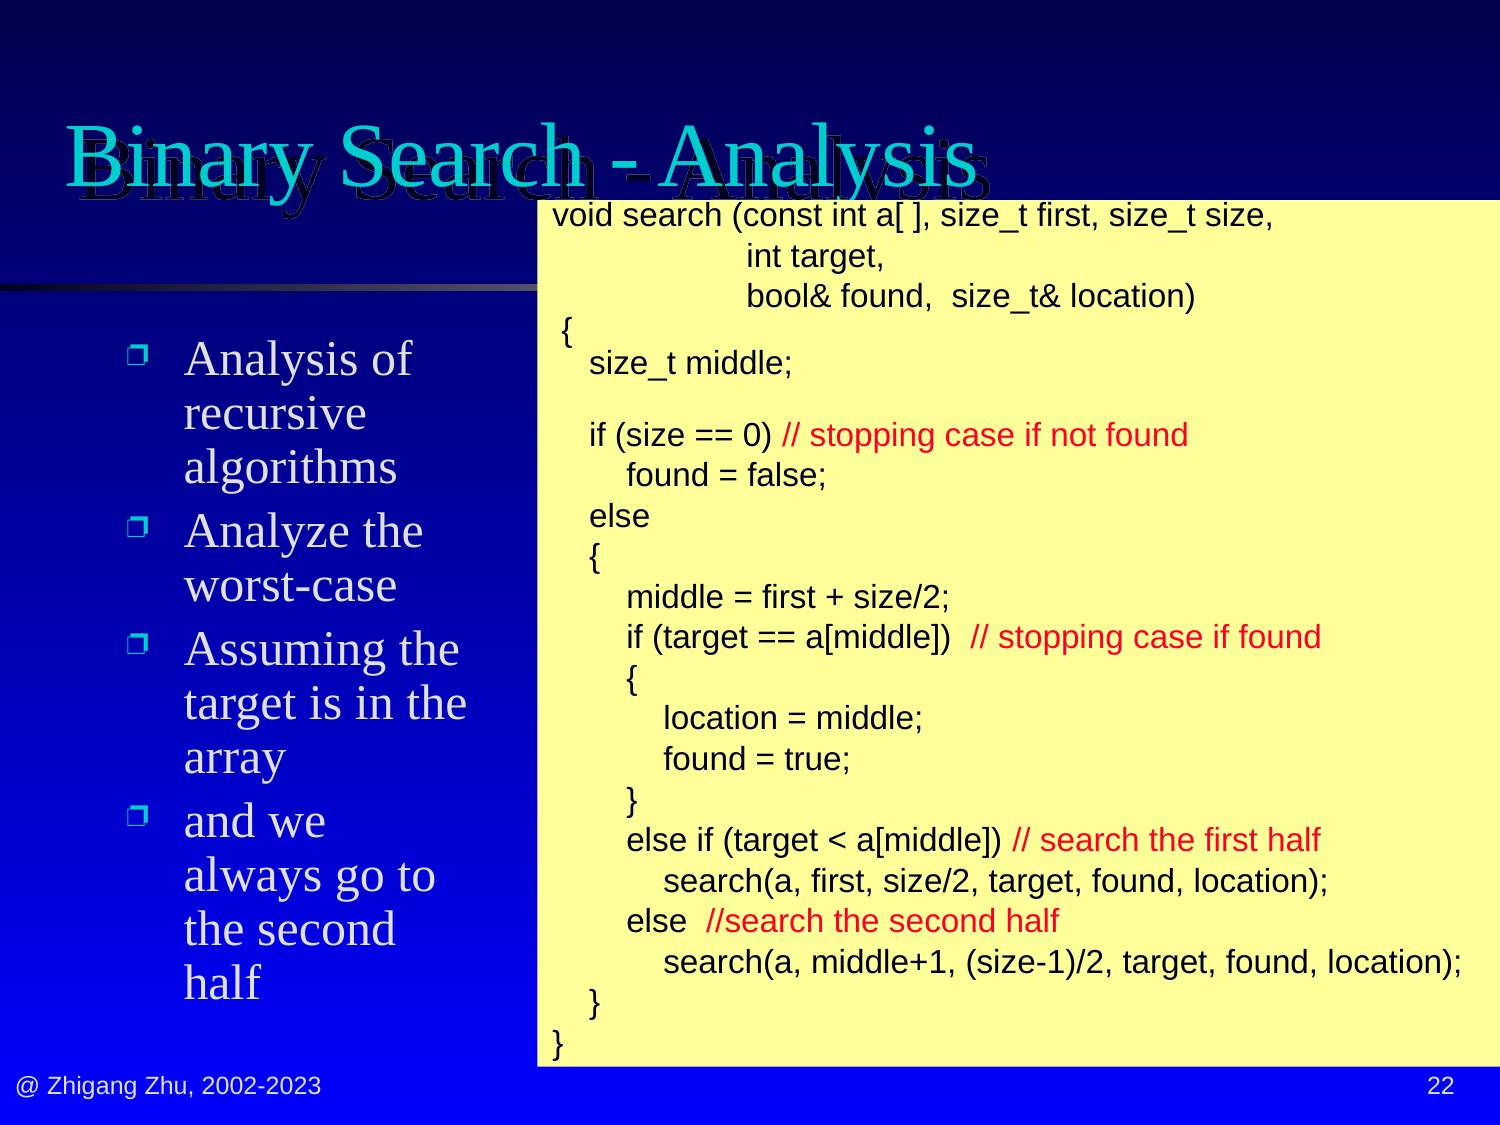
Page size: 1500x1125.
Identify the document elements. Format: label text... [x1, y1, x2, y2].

text_box void search (const int a[ ], size_t first, size_t size, int target, bool& found, size_t& location) { size_t middle; if (size == 0) // stopping case if not found found = false; else { middle = first + size/2; if (target == a[middle]) // stopping case if found { location = middle; found = true; } else if (target < a[middle]) // search the first half search(a, first, size/2, target, found, location); else //search the second half search(a, middle+1, (size-1)/2, target, found, location); } } [537, 200, 1500, 1067]
title Binary Search - Analysis [49, 55, 1326, 245]
list Analysis of recursive algorithms Analyze the worst-case Assuming the target is in the array and we always go to the second half [111, 324, 488, 1051]
